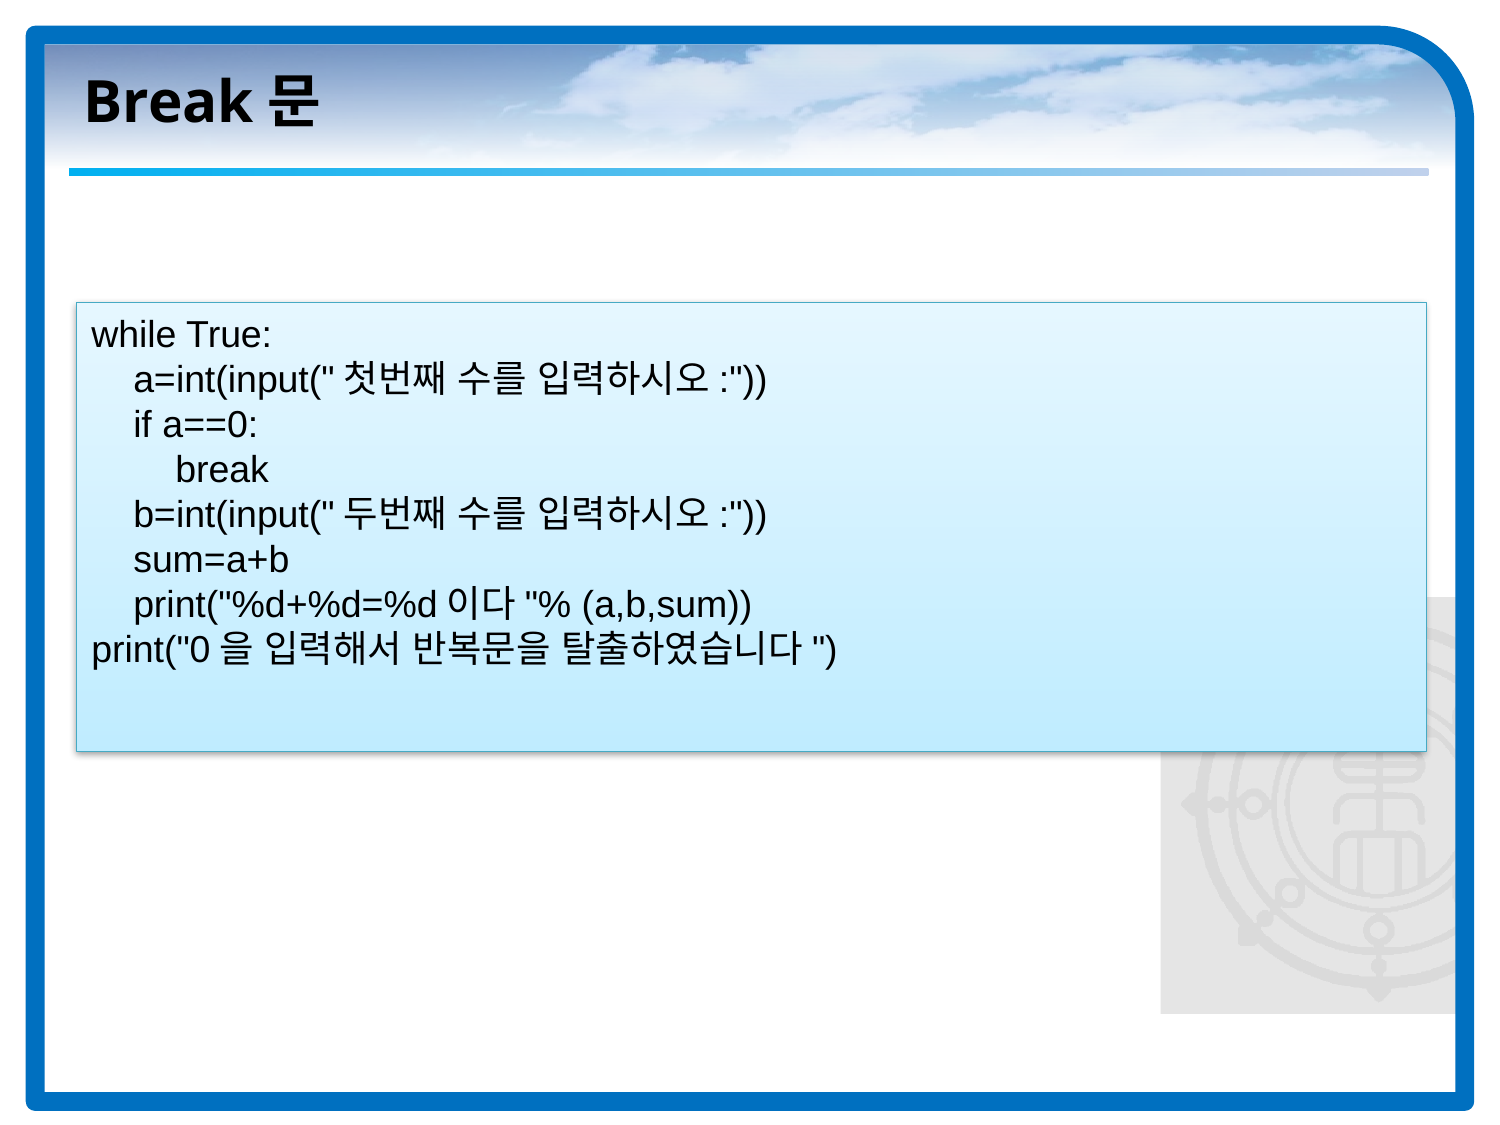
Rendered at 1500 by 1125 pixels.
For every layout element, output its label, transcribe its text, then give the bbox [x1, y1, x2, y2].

text_box while True: a=int(input("첫번째 수를 입력하시오:")) if a==0: break b=int(input("두번째 수를 입력하시오:")) sum=a+b print("%d+%d=%d이다"% (a,b,sum)) print("0을 입력해서 반복문을 탈출하였습니다") [76, 302, 1427, 752]
title Break문 [68, 35, 1419, 163]
